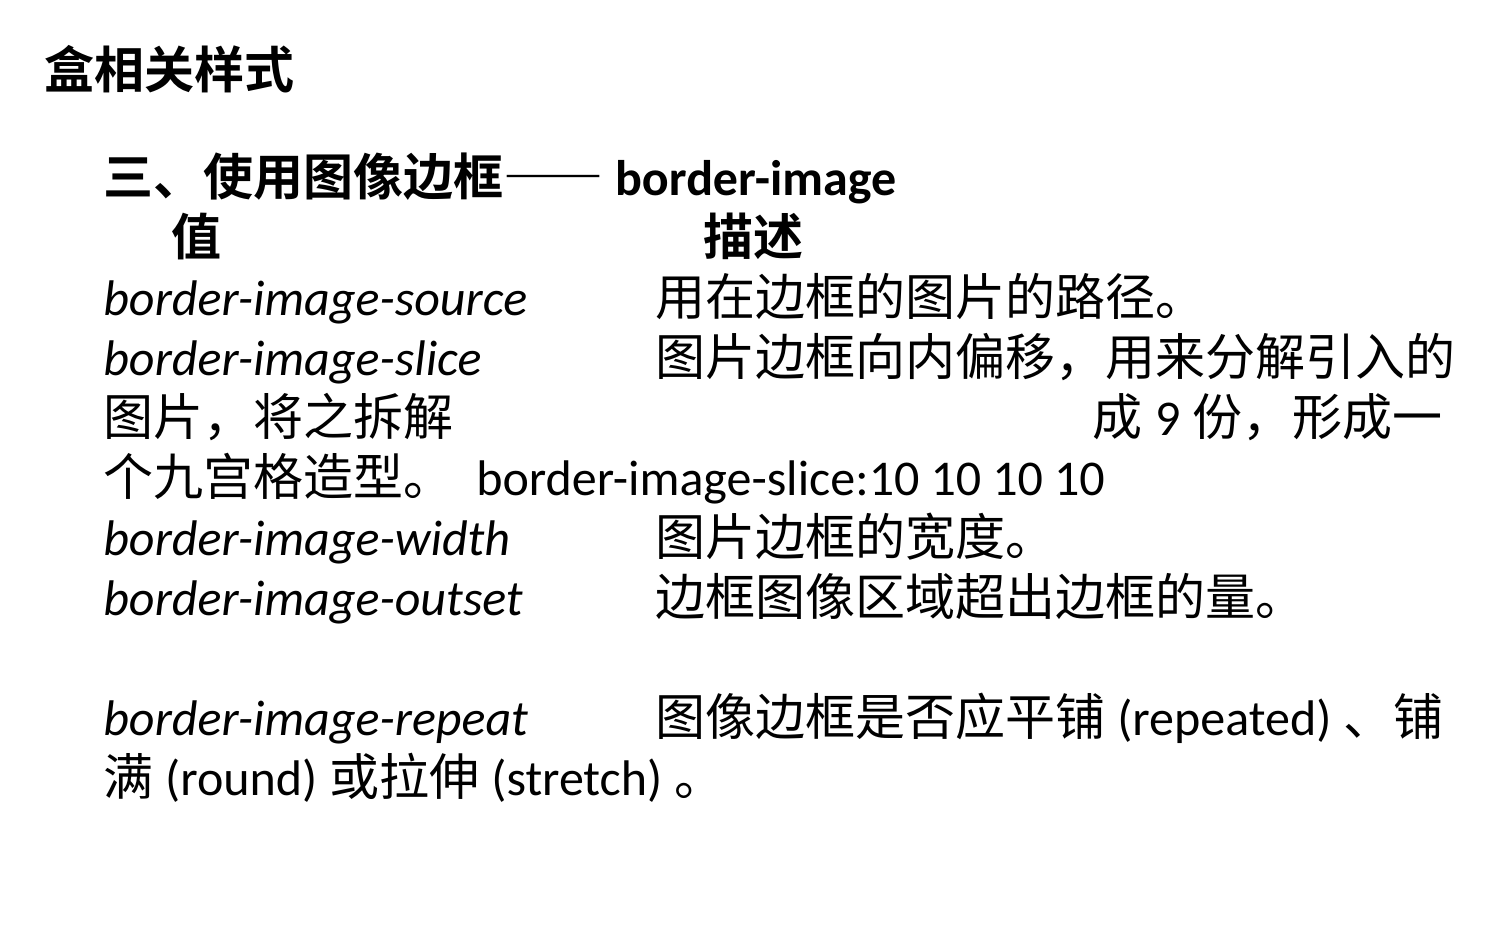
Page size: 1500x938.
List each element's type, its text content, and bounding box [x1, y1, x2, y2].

text_box 三、使用图像边框——border-image 值 描述 border-image-source 用在边框的图片的路径。 border-image-slice 图片边框向内偏移，用来分解引入的图片，将之拆解 成9份，形成一个九宫格造型。 border-image-slice:10 10 10 10 border-image-width 图片边框的宽度。 border-image-outset 边框图像区域超出边框的量。 border-image-repeat 图像边框是否应平铺(repeated)、铺满(round)或拉伸(stretch)。 [88, 137, 1498, 813]
text_box 盒相关样式 [29, 31, 863, 107]
